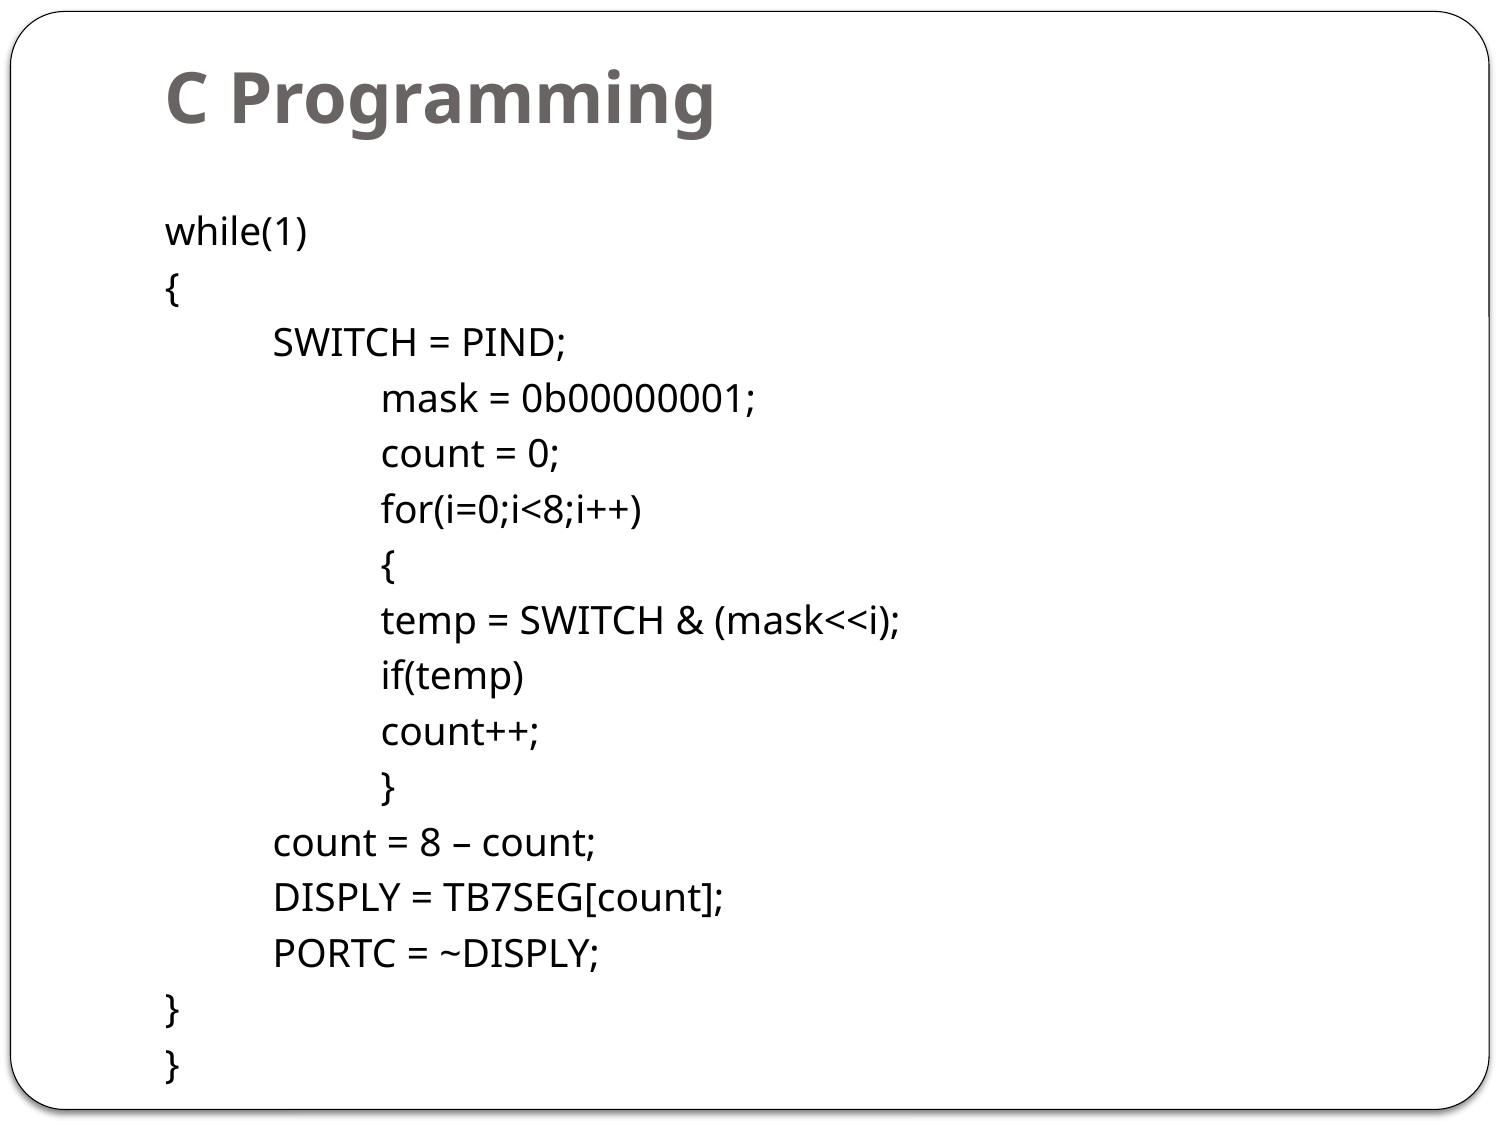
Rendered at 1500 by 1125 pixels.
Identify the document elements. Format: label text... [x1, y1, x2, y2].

list while(1) { SWITCH = PIND; mask = 0b00000001; count = 0; for(i=0;i<8;i++) { temp = SWITCH & (mask<<i); if(temp) count++; } count = 8 – count; DISPLY = TB7SEG[count]; PORTC = ~DISPLY; } } [150, 199, 1425, 1102]
title C Programming [150, 45, 1425, 153]
